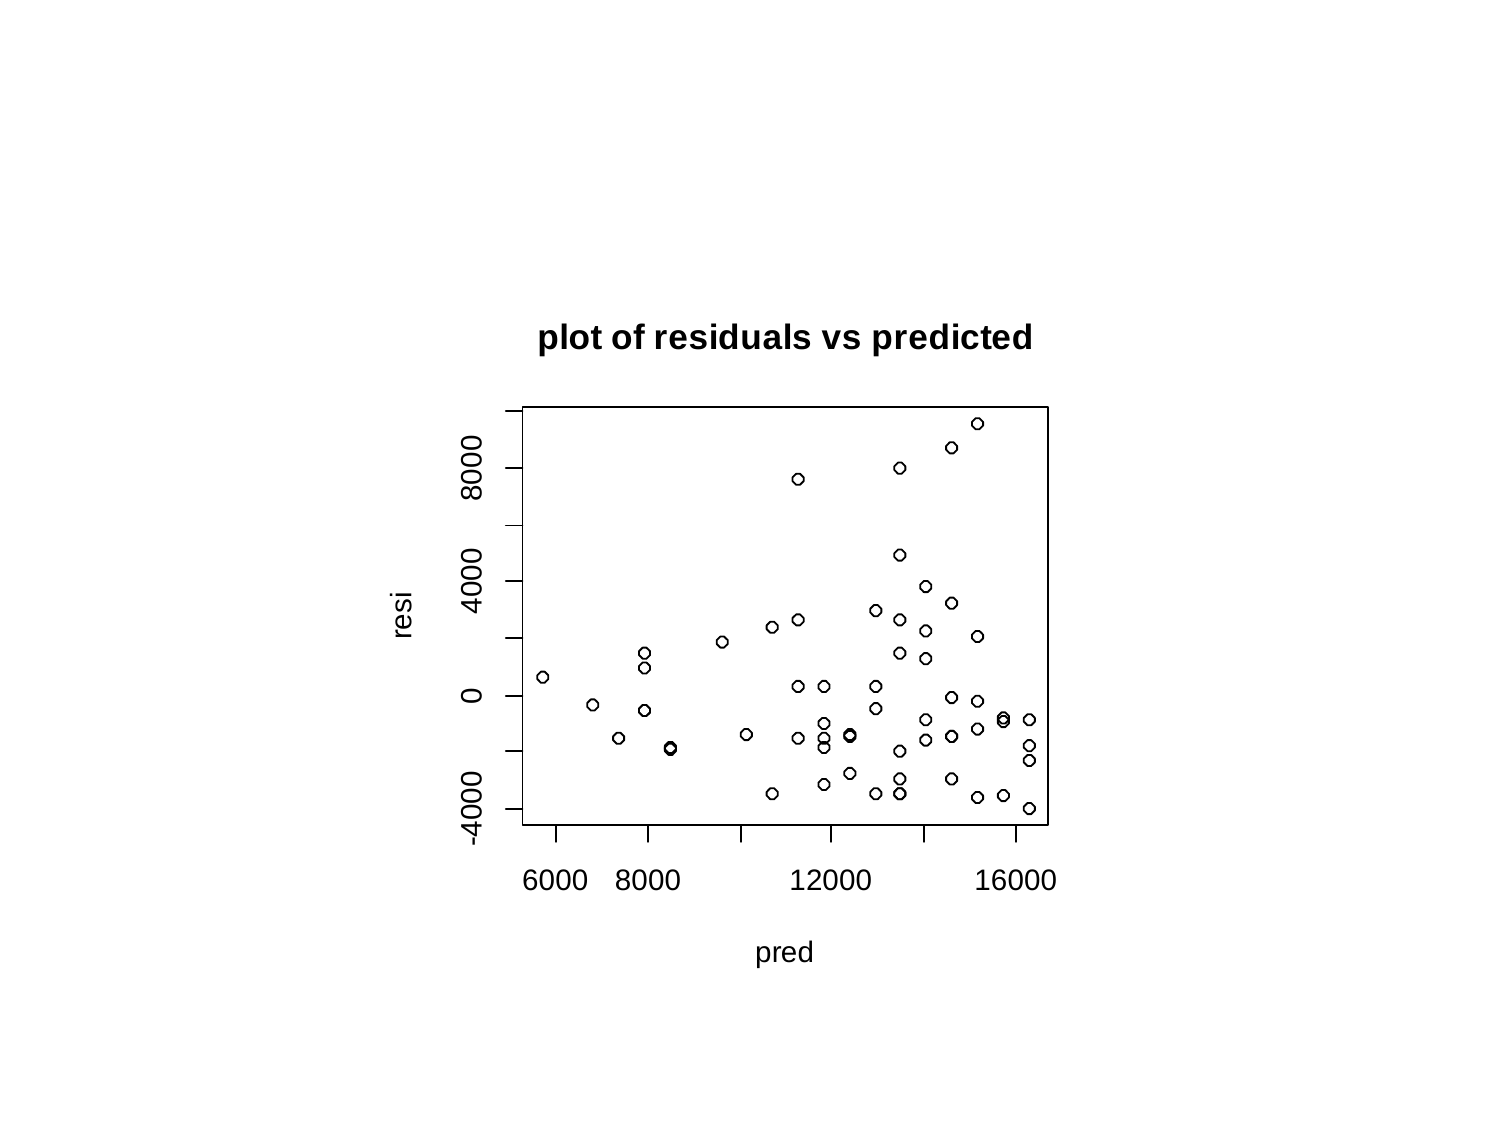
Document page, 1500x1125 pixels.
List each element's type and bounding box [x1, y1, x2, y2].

list [377, 262, 1123, 1005]
